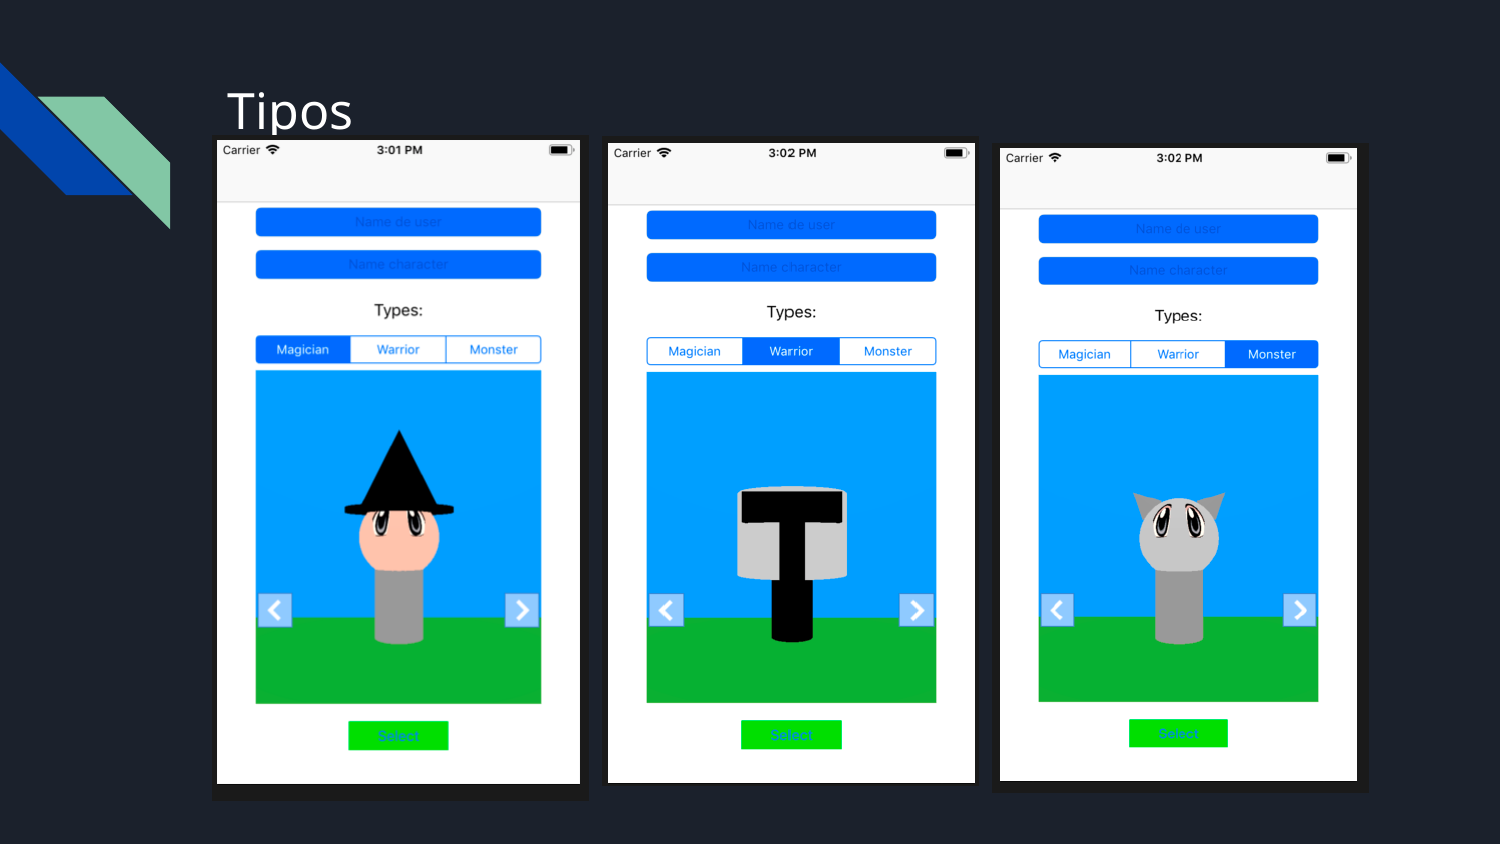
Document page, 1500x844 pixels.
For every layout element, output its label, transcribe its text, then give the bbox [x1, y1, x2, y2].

picture [992, 143, 1369, 793]
title Tipos [212, 64, 1368, 215]
picture [212, 135, 589, 801]
picture [602, 136, 979, 786]
